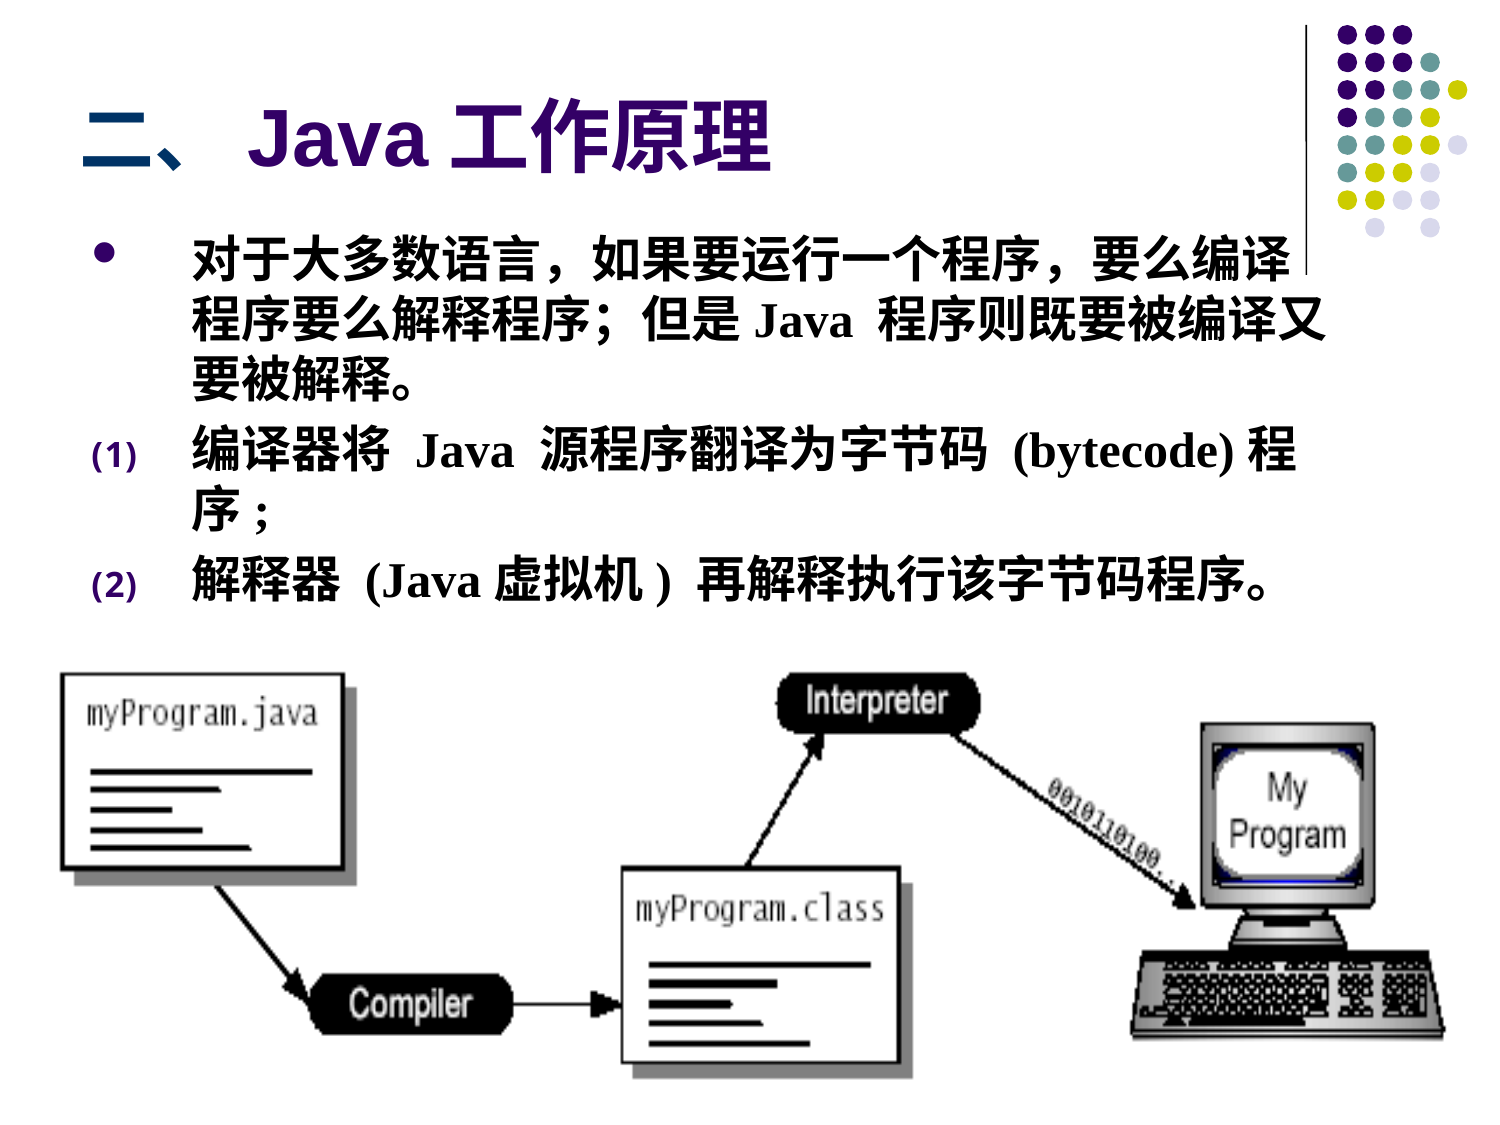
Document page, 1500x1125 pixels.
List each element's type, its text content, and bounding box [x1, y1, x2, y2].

title 二、Java工作原理 [64, 77, 1303, 191]
text_box 对于大多数语言，如果要运行一个程序，要么编译程序要么解释程序；但是Java 程序则既要被编译又要被解释。 编译器将 Java 源程序翻译为字节码 (bytecode)程序; 解释器 (Java虚拟机) 再解释执行该字节码程序。 [76, 219, 1352, 621]
picture [0, 621, 1500, 1106]
